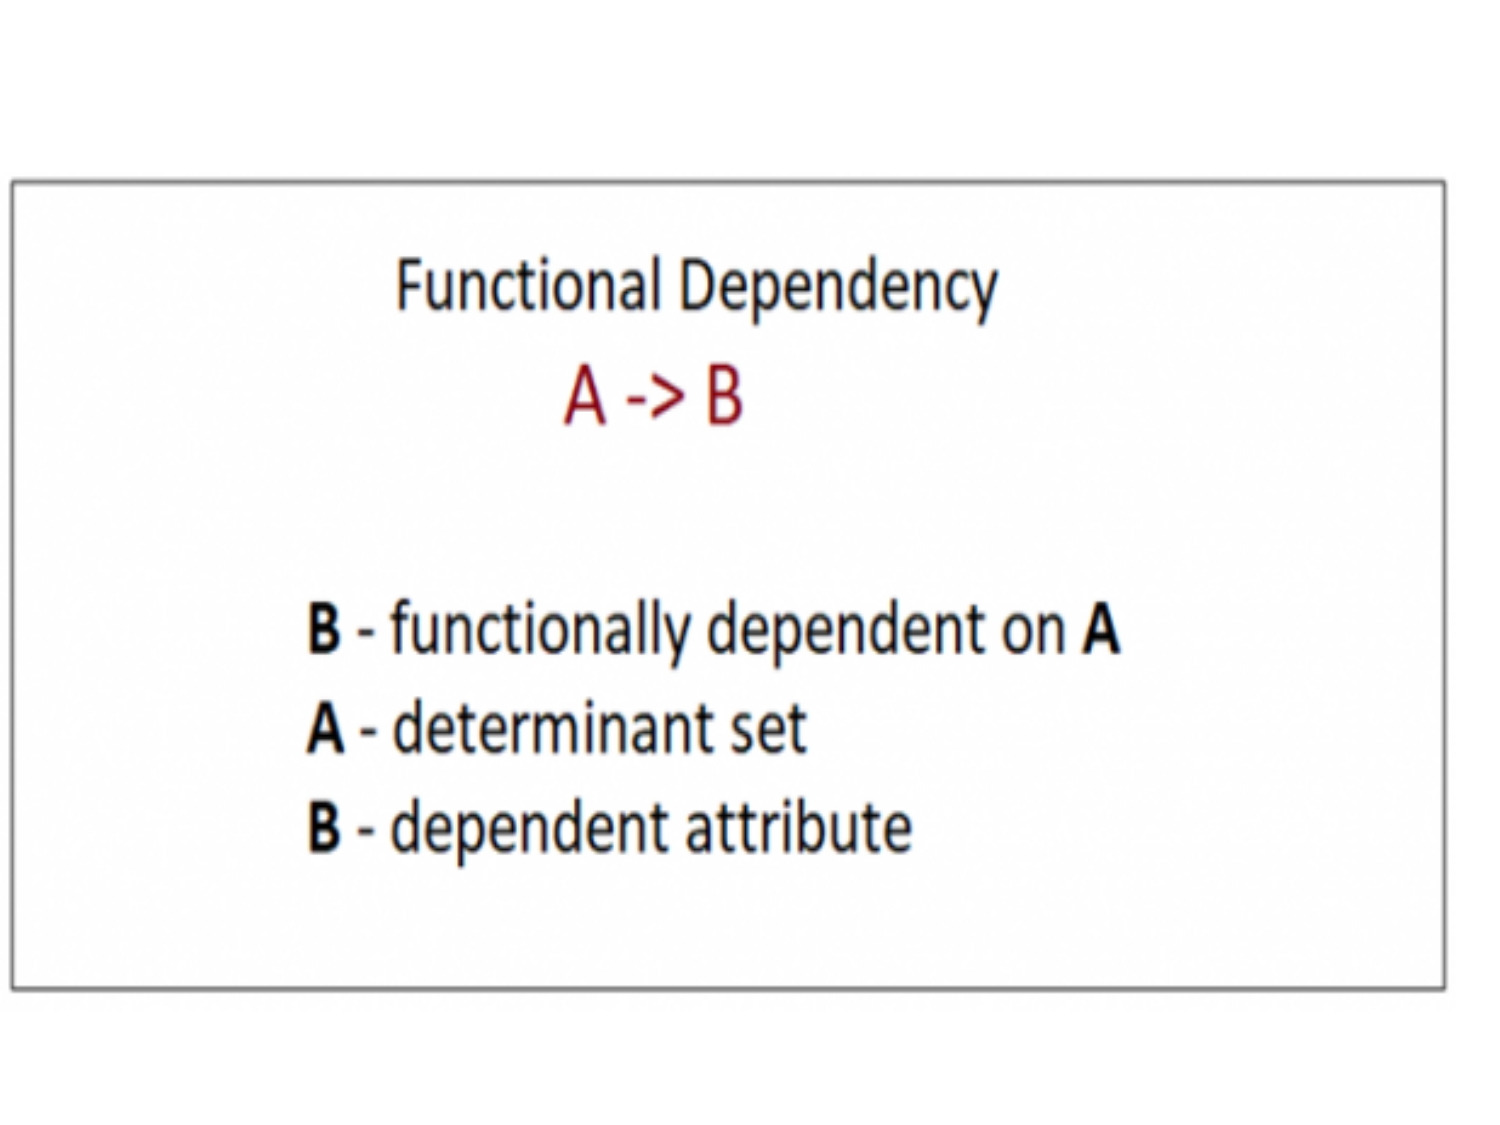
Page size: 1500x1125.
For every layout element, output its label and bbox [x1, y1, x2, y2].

picture [0, 172, 1456, 1012]
